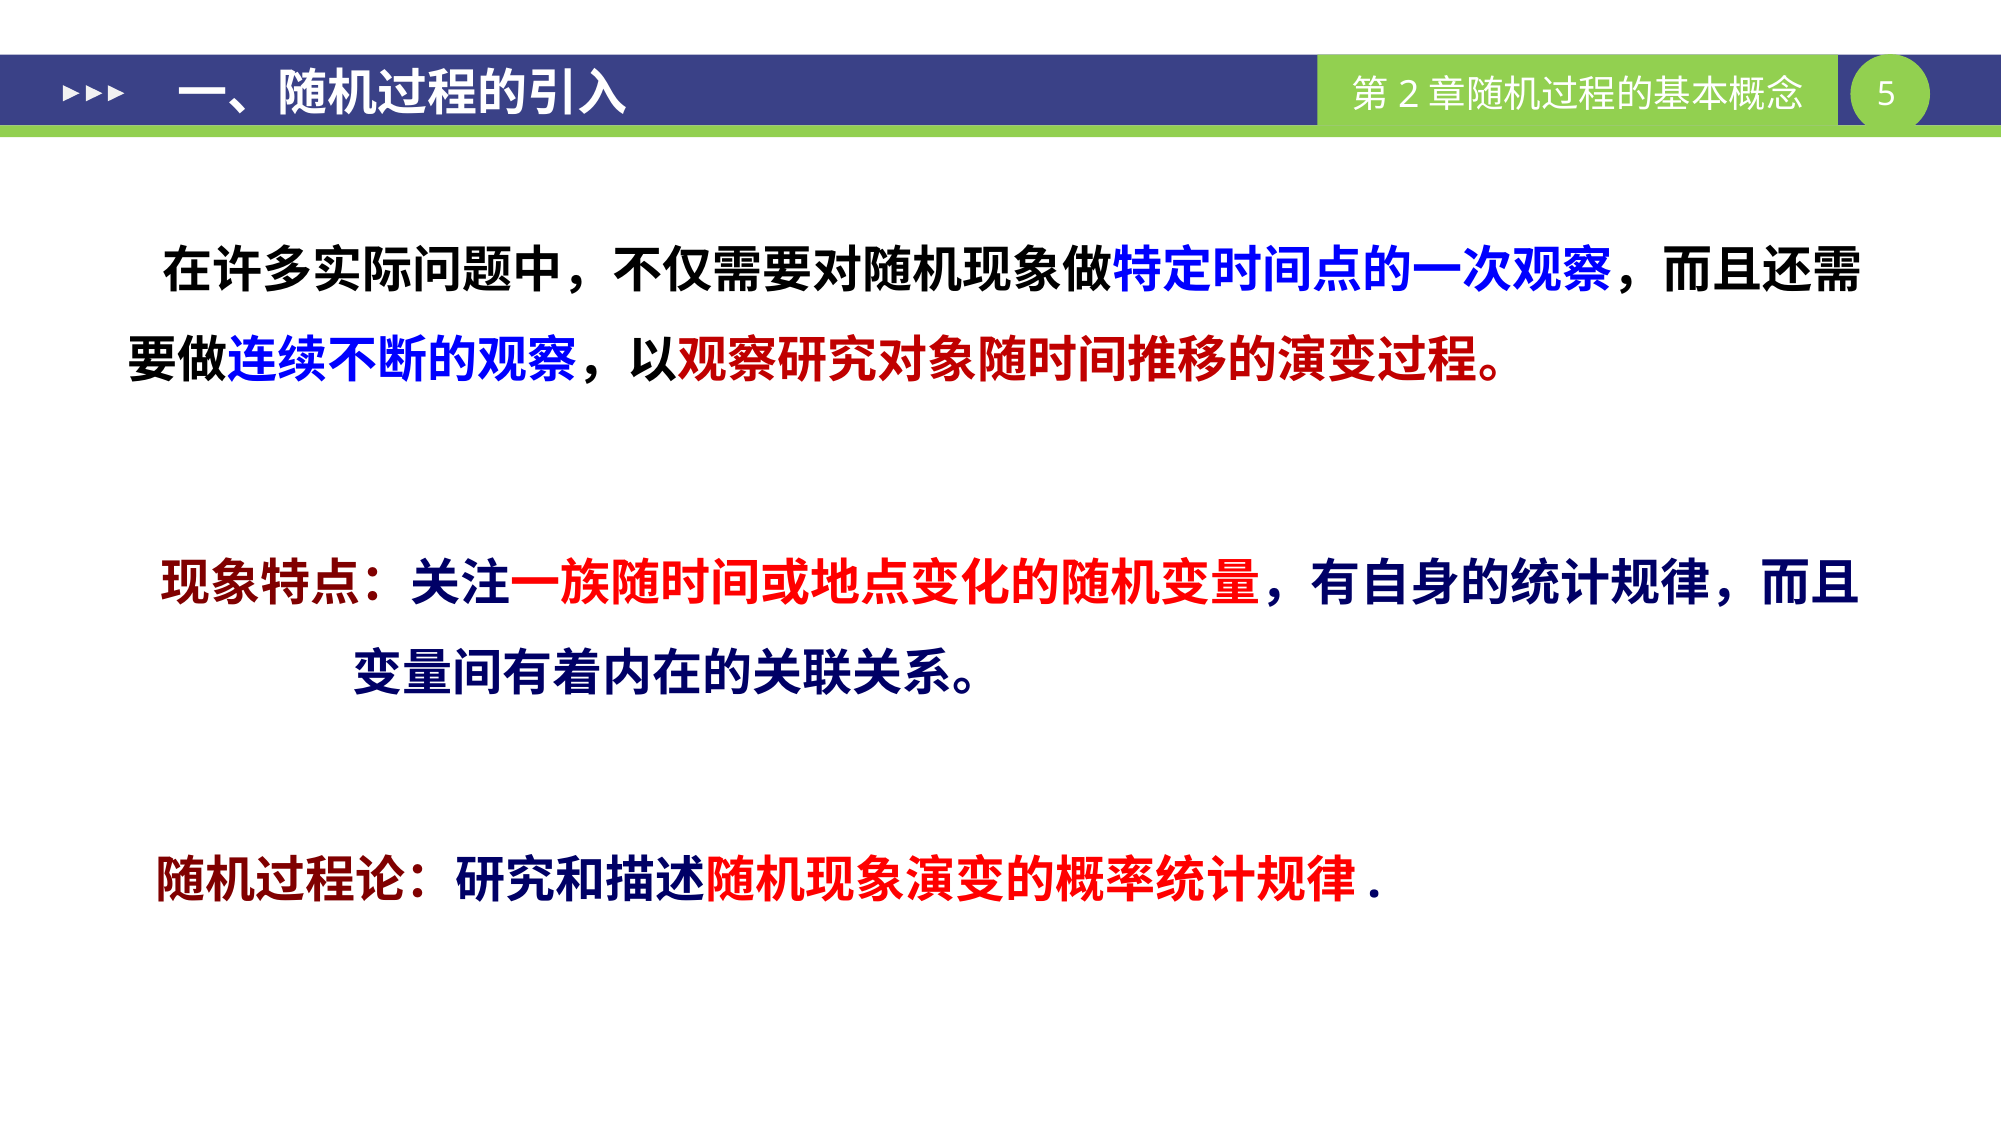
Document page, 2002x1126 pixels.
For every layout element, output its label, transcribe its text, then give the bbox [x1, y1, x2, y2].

text_box 现象特点：关注一族随时间或地点变化的随机变量，有自身的统计规律，而且 变量间有着内在的关联关系。 [66, 512, 1905, 708]
text_box 在许多实际问题中，不仅需要对随机现象做特定时间点的一次观察，而且还需要做连续不断的观察，以观察研究对象随时间推移的演变过程。 [112, 200, 1901, 395]
text_box 随机过程论：研究和描述随机现象演变的概率统计规律. [72, 809, 1814, 915]
text_box 一、随机过程的引入 [162, 33, 1064, 147]
